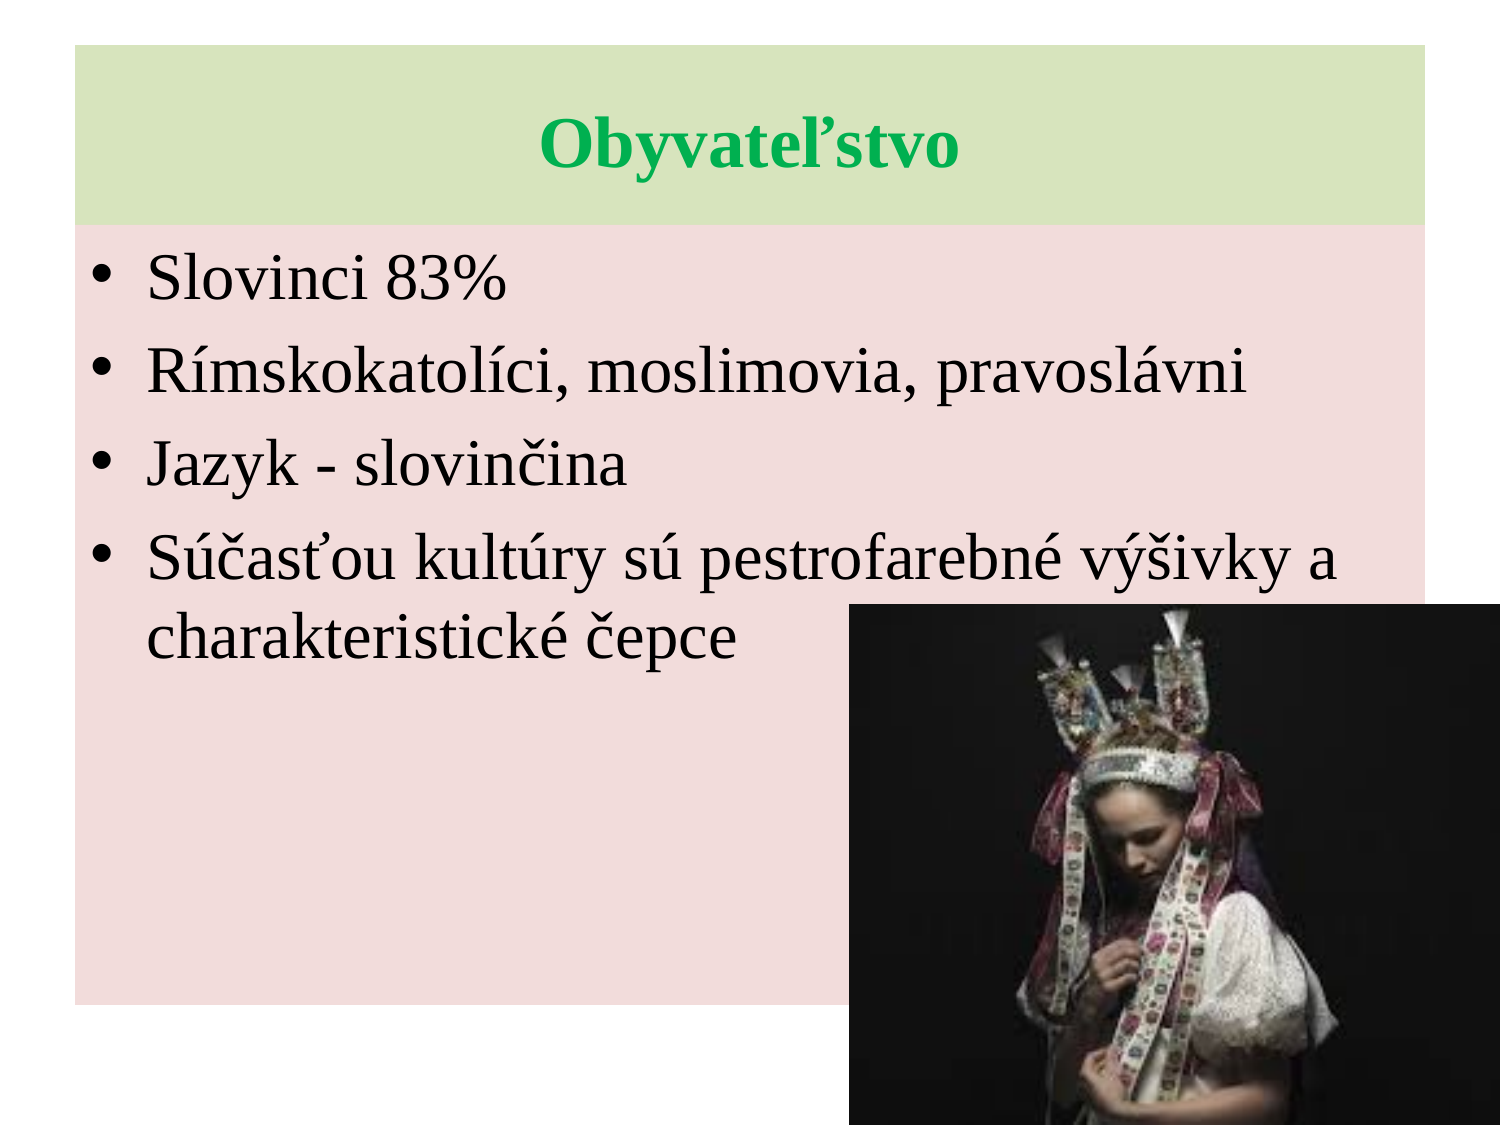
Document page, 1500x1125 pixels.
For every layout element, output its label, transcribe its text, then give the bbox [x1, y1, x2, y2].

list Slovinci 83% Rímskokatolíci, moslimovia, pravoslávni Jazyk - slovinčina Súčasťou kultúry sú pestrofarebné výšivky a charakteristické čepce [75, 224, 1425, 1005]
picture [849, 604, 1500, 1125]
title Obyvateľstvo [75, 45, 1425, 224]
